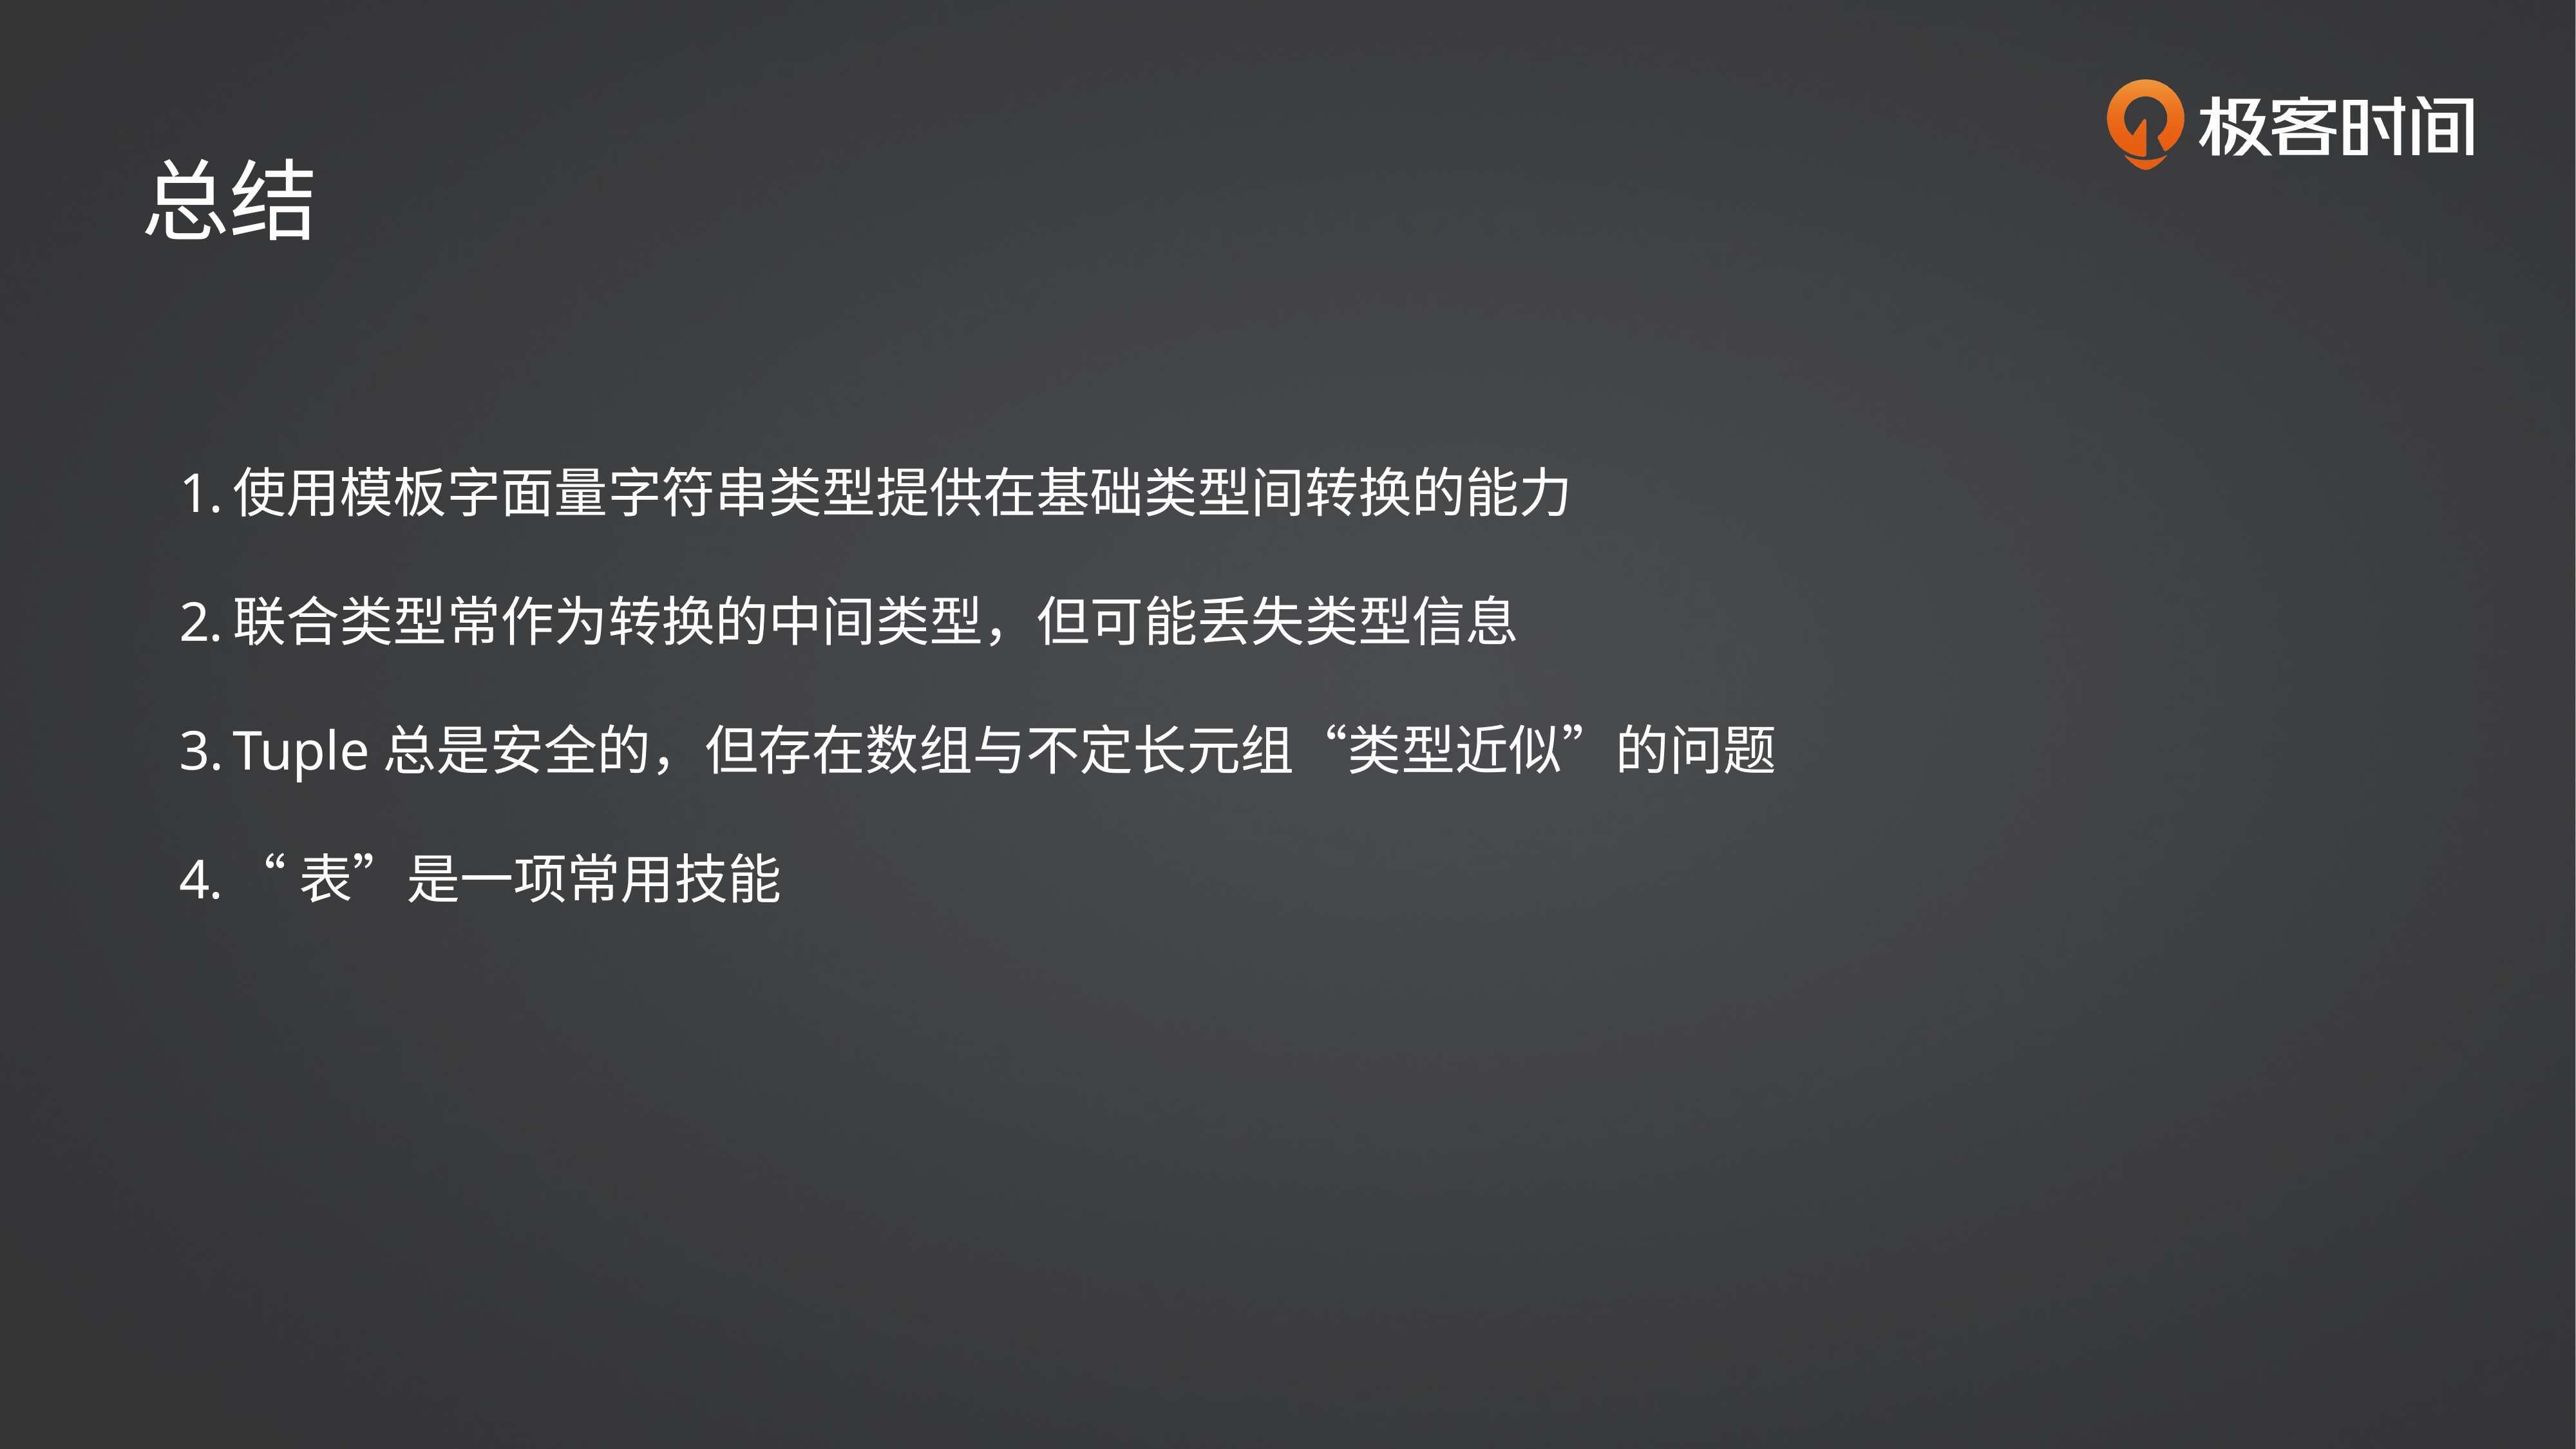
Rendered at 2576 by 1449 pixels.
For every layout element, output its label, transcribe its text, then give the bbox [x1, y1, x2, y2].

picture [0, 0, 2576, 1449]
text_box 总结 [135, 139, 671, 257]
text_box 使用模板字面量字符串类型提供在基础类型间转换的能力 联合类型常作为转换的中间类型，但可能丢失类型信息 Tuple总是安全的，但存在数组与不定长元组“类型近似”的问题 “表”是一项常用技能 [179, 459, 1898, 910]
